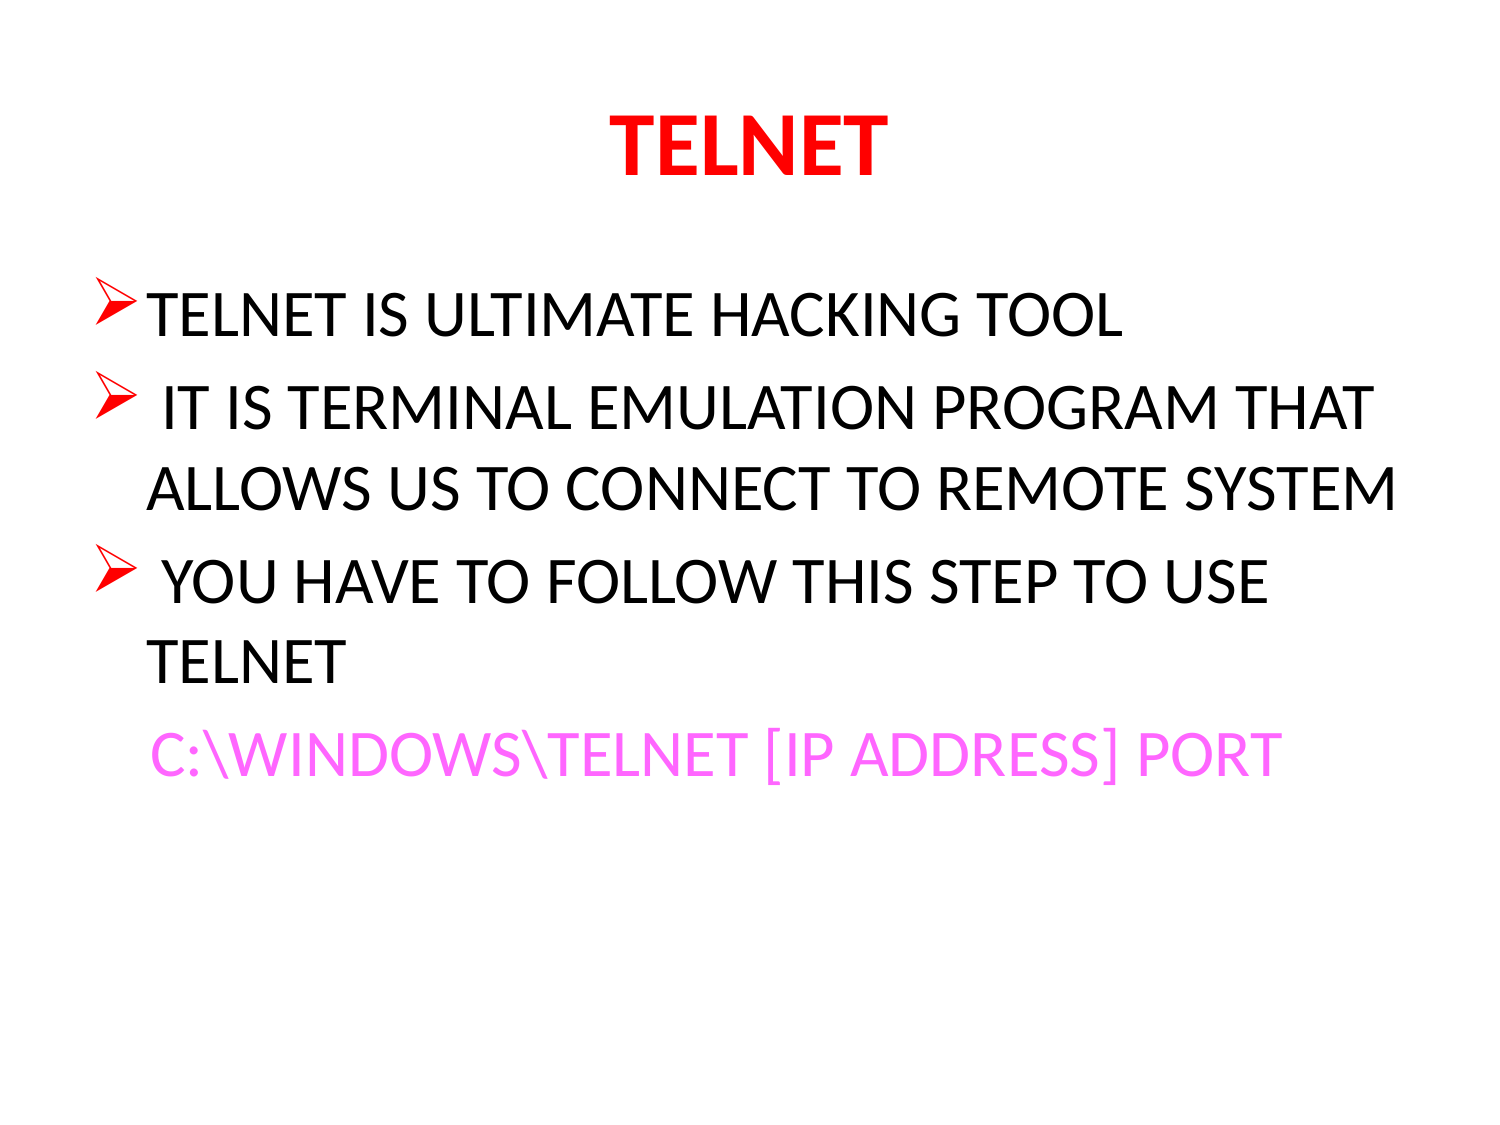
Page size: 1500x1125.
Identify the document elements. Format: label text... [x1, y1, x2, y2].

title TELNET [75, 45, 1425, 233]
list TELNET IS ULTIMATE HACKING TOOL IT IS TERMINAL EMULATION PROGRAM THAT ALLOWS US TO CONNECT TO REMOTE SYSTEM YOU HAVE TO FOLLOW THIS STEP TO USE TELNET C:\WINDOWS\TELNET [IP ADDRESS] PORT [75, 262, 1425, 1005]
